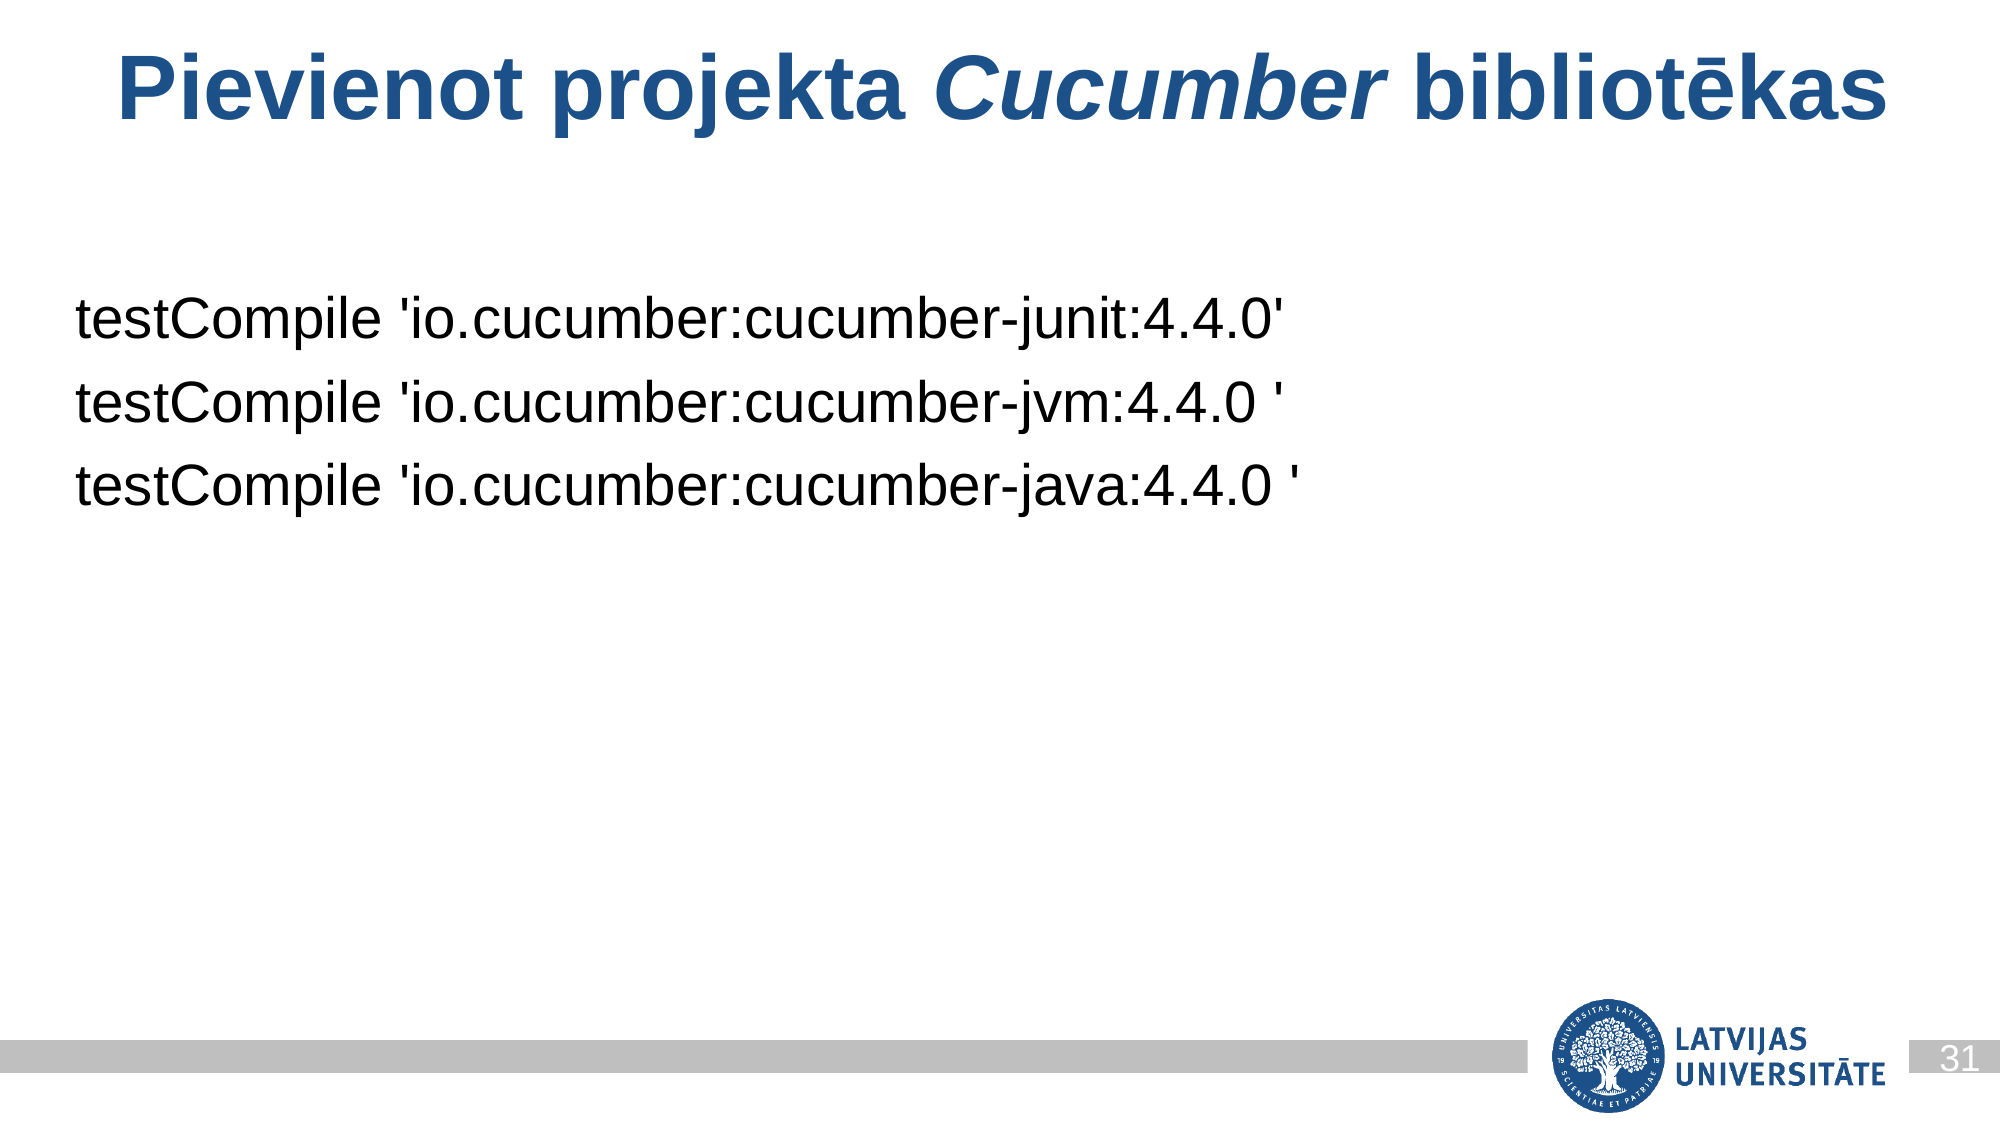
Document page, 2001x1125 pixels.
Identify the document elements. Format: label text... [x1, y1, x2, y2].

list testCompile 'io.cucumber:cucumber-junit:4.4.0' testCompile 'io.cucumber:cucumber-jvm:4.4.0 ' testCompile 'io.cucumber:cucumber-java:4.4.0 ' [51, 280, 1974, 597]
picture [1552, 999, 1885, 1113]
text_box Pievienot projekta Cucumber bibliotēkas [68, 0, 1939, 181]
